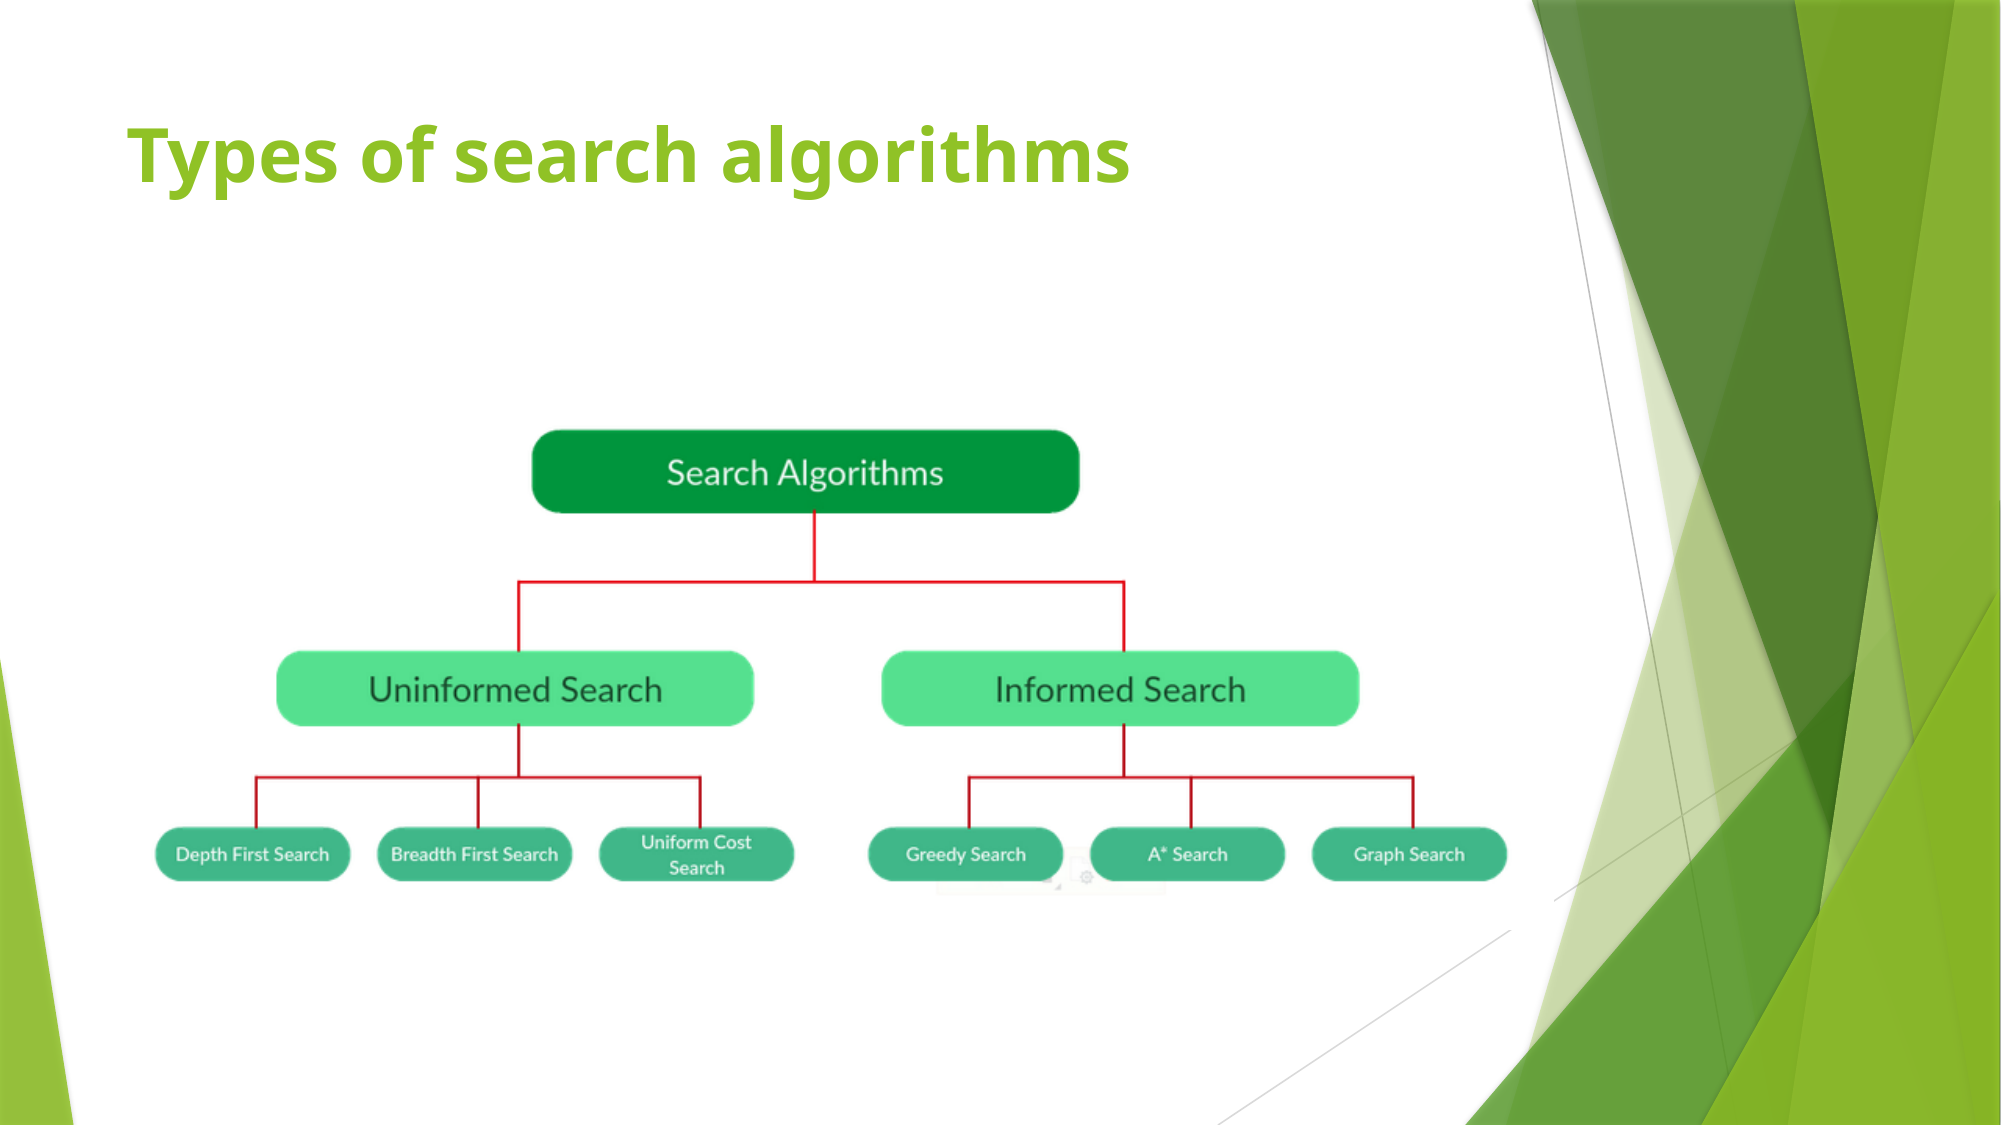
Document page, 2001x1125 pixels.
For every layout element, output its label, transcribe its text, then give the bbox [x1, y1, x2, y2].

picture [110, 353, 1554, 930]
title Types of search algorithms [111, 99, 1522, 317]
